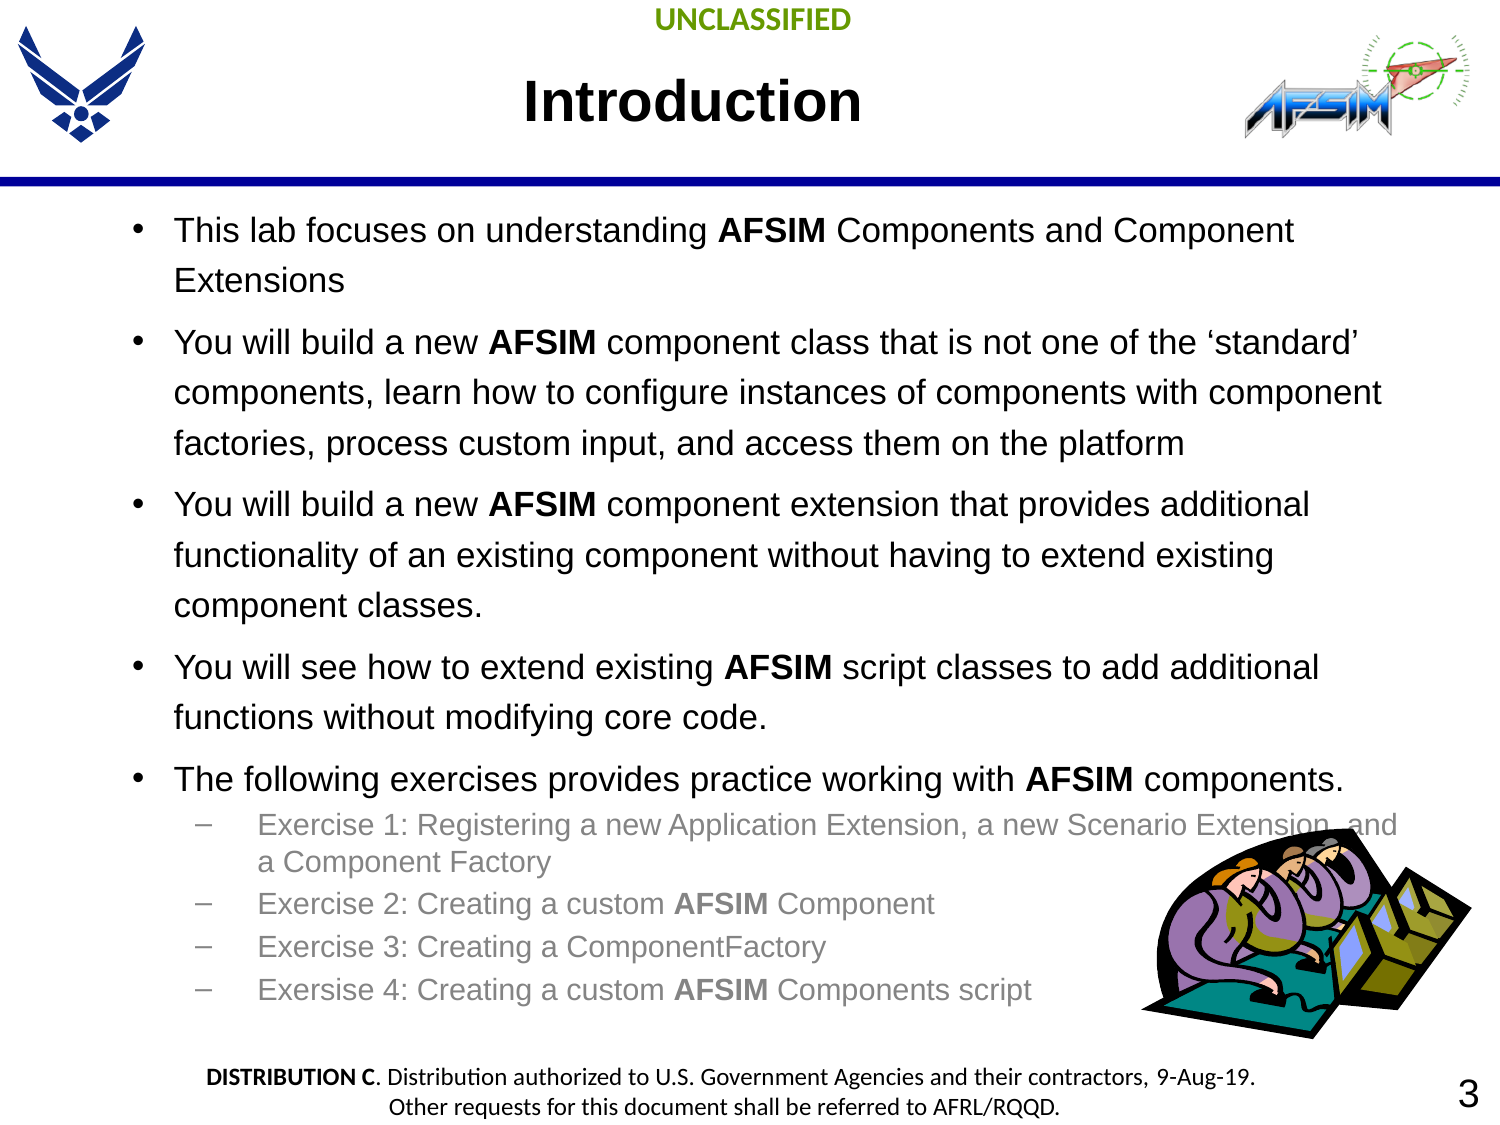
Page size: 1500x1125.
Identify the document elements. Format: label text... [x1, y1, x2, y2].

list This lab focuses on understanding AFSIM Components and Component Extensions You will build a new AFSIM component class that is not one of the ‘standard’ components, learn how to configure instances of components with component factories, process custom input, and access them on the platform You will build a new AFSIM component extension that provides additional functionality of an existing component without having to extend existing component classes. You will see how to extend existing AFSIM script classes to add additional functions without modifying core code. The following exercises provides practice working with AFSIM components. Exercise 1: Registering a new Application Extension, a new Scenario Extension, and a Component Factory Exercise 2: Creating a custom AFSIM Component Exercise 3: Creating a ComponentFactory Exersise 4: Creating a custom AFSIM Components script interface [75, 188, 1425, 1062]
picture [1137, 824, 1476, 1043]
title Introduction [150, 4, 1238, 188]
picture [1238, 22, 1483, 147]
